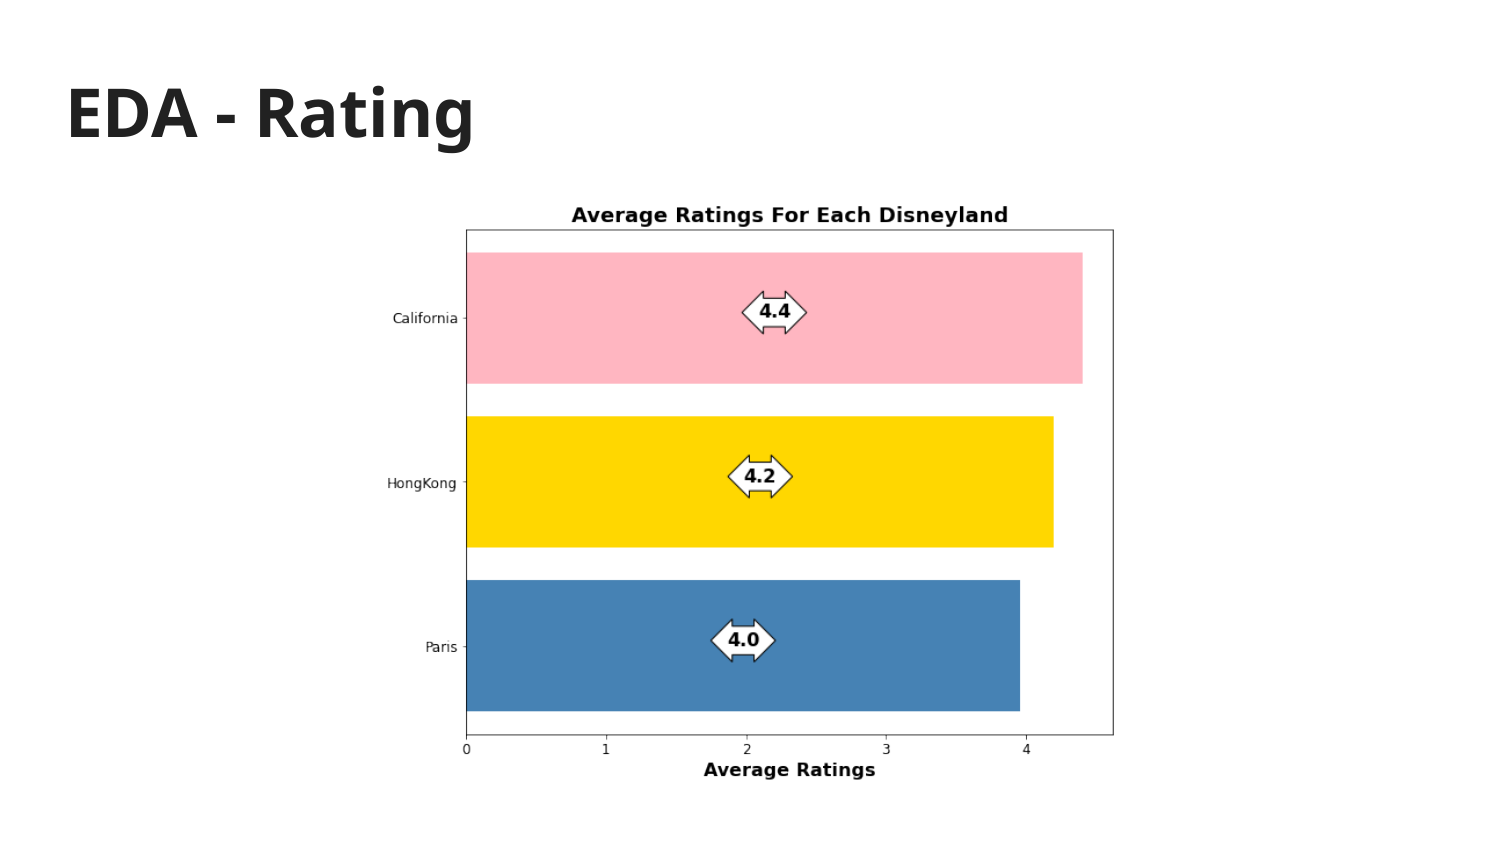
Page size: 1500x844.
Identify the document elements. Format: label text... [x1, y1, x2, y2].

title EDA - Rating [50, 50, 1451, 174]
picture [378, 198, 1121, 788]
